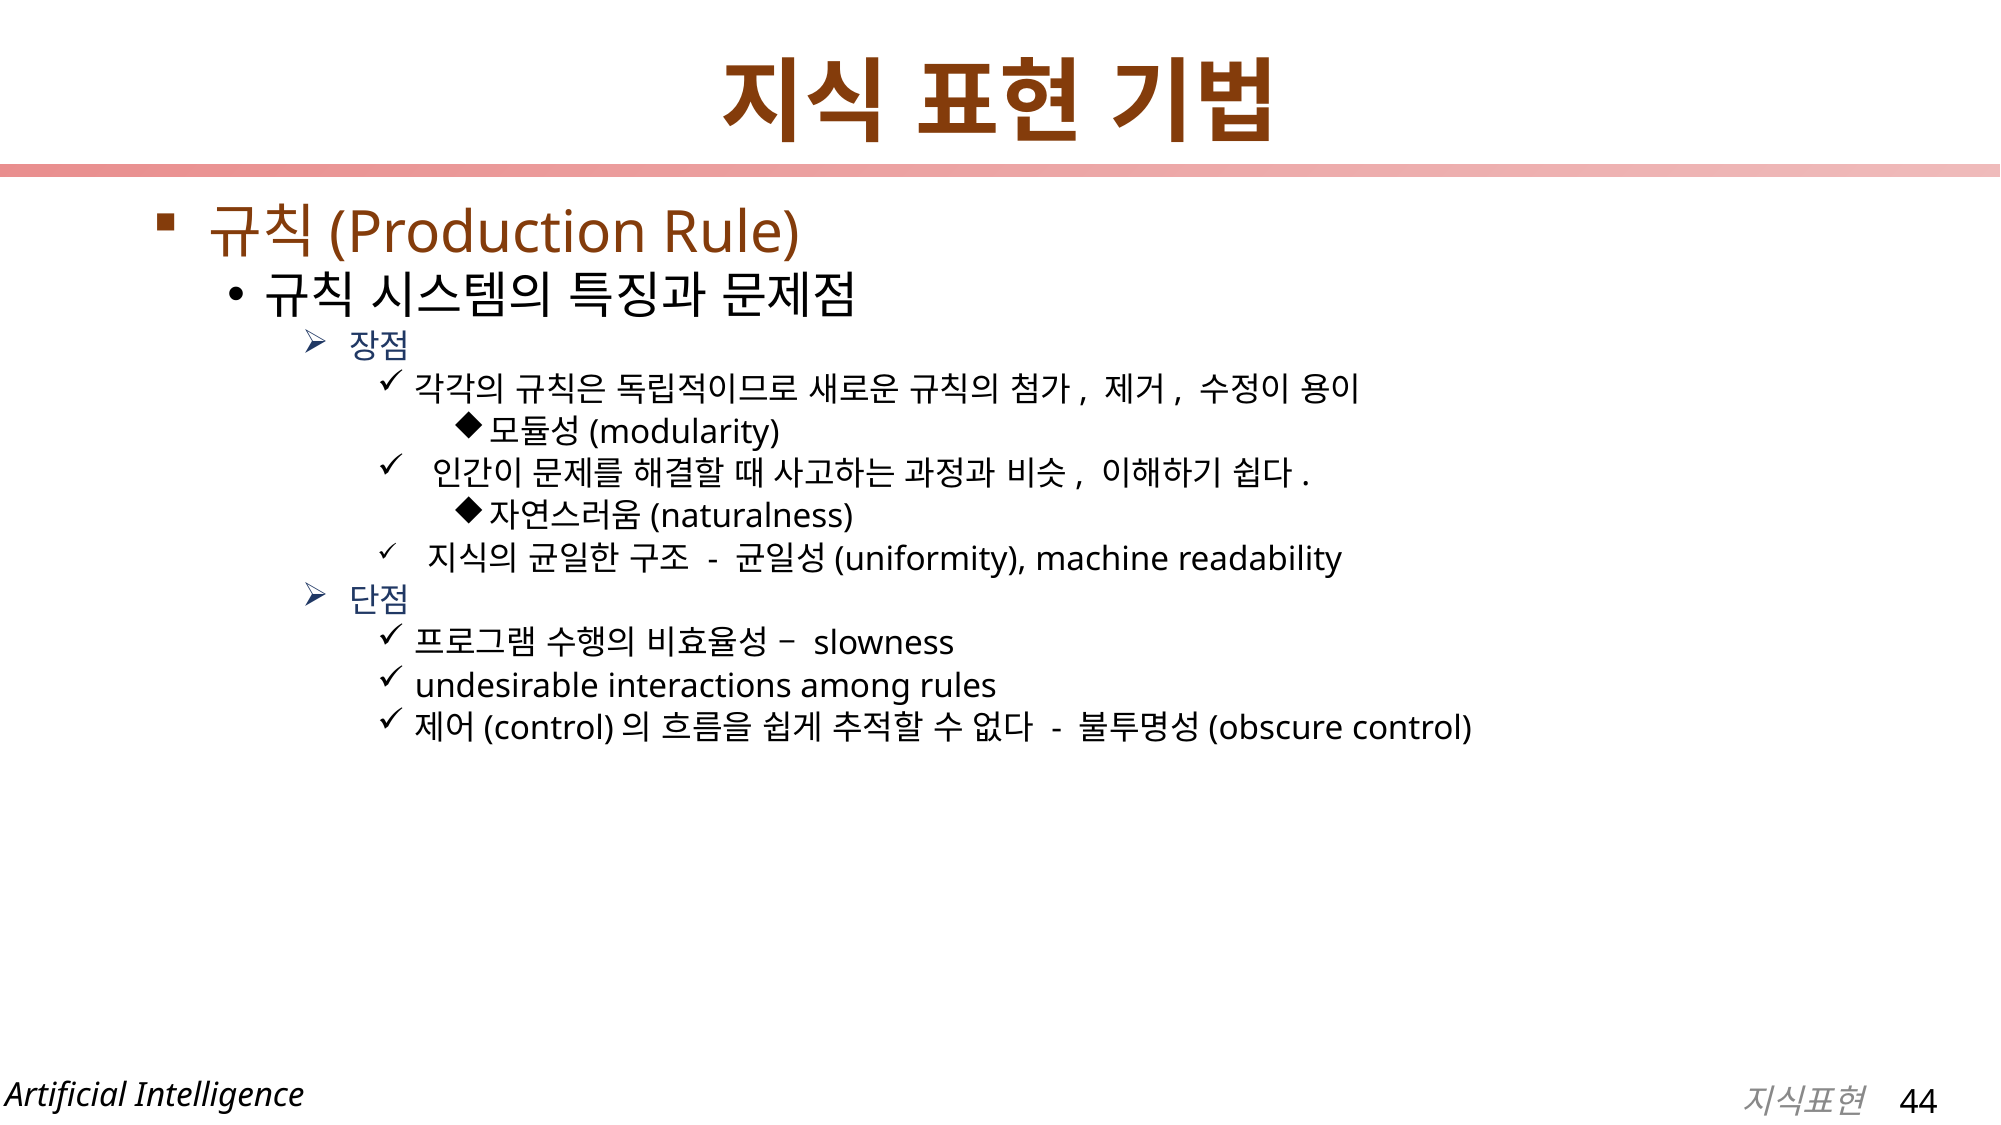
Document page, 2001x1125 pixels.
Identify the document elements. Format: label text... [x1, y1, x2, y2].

title 지식 표현 기법 [137, 59, 1863, 151]
list 규칙(Production Rule) 규칙 시스템의 특징과 문제점 장점 각각의 규칙은 독립적이므로 새로운 규칙의 첨가, 제거, 수정이 용이 모듈성(modularity) 인간이 문제를 해결할 때 사고하는 과정과 비슷, 이해하기 쉽다. 자연스러움(naturalness) 지식의 균일한 구조 - 균일성(uniformity), machine readability 단점 프로그램 수행의 비효율성 – slowness undesirable interactions among rules 제어(control)의 흐름을 쉽게 추적할 수 없다 - 불투명성(obscure control) [137, 194, 1863, 1070]
